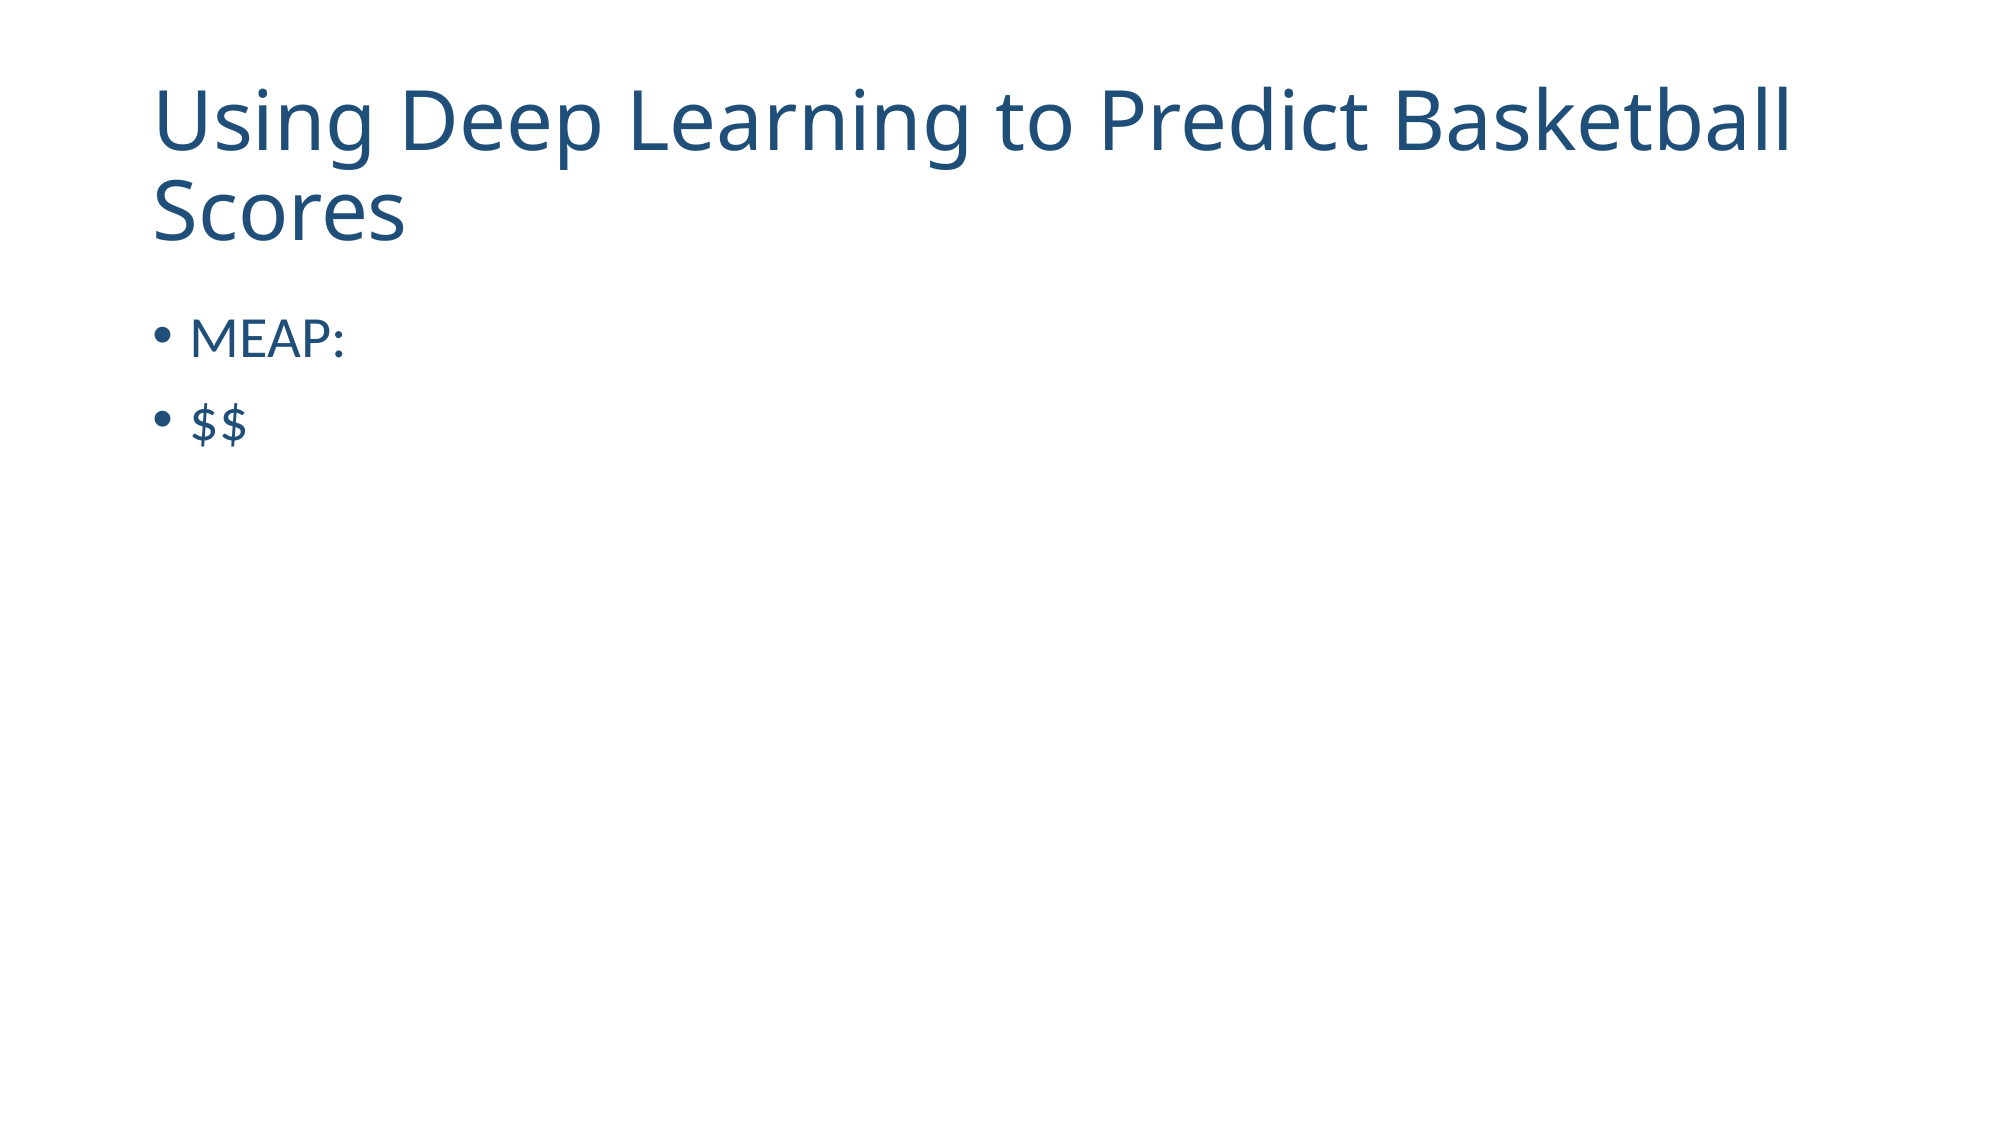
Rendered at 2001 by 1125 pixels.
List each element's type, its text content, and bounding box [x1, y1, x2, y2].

title Using Deep Learning to Predict Basketball Scores [137, 59, 1863, 278]
list MEAP: $$ [137, 299, 1863, 1014]
